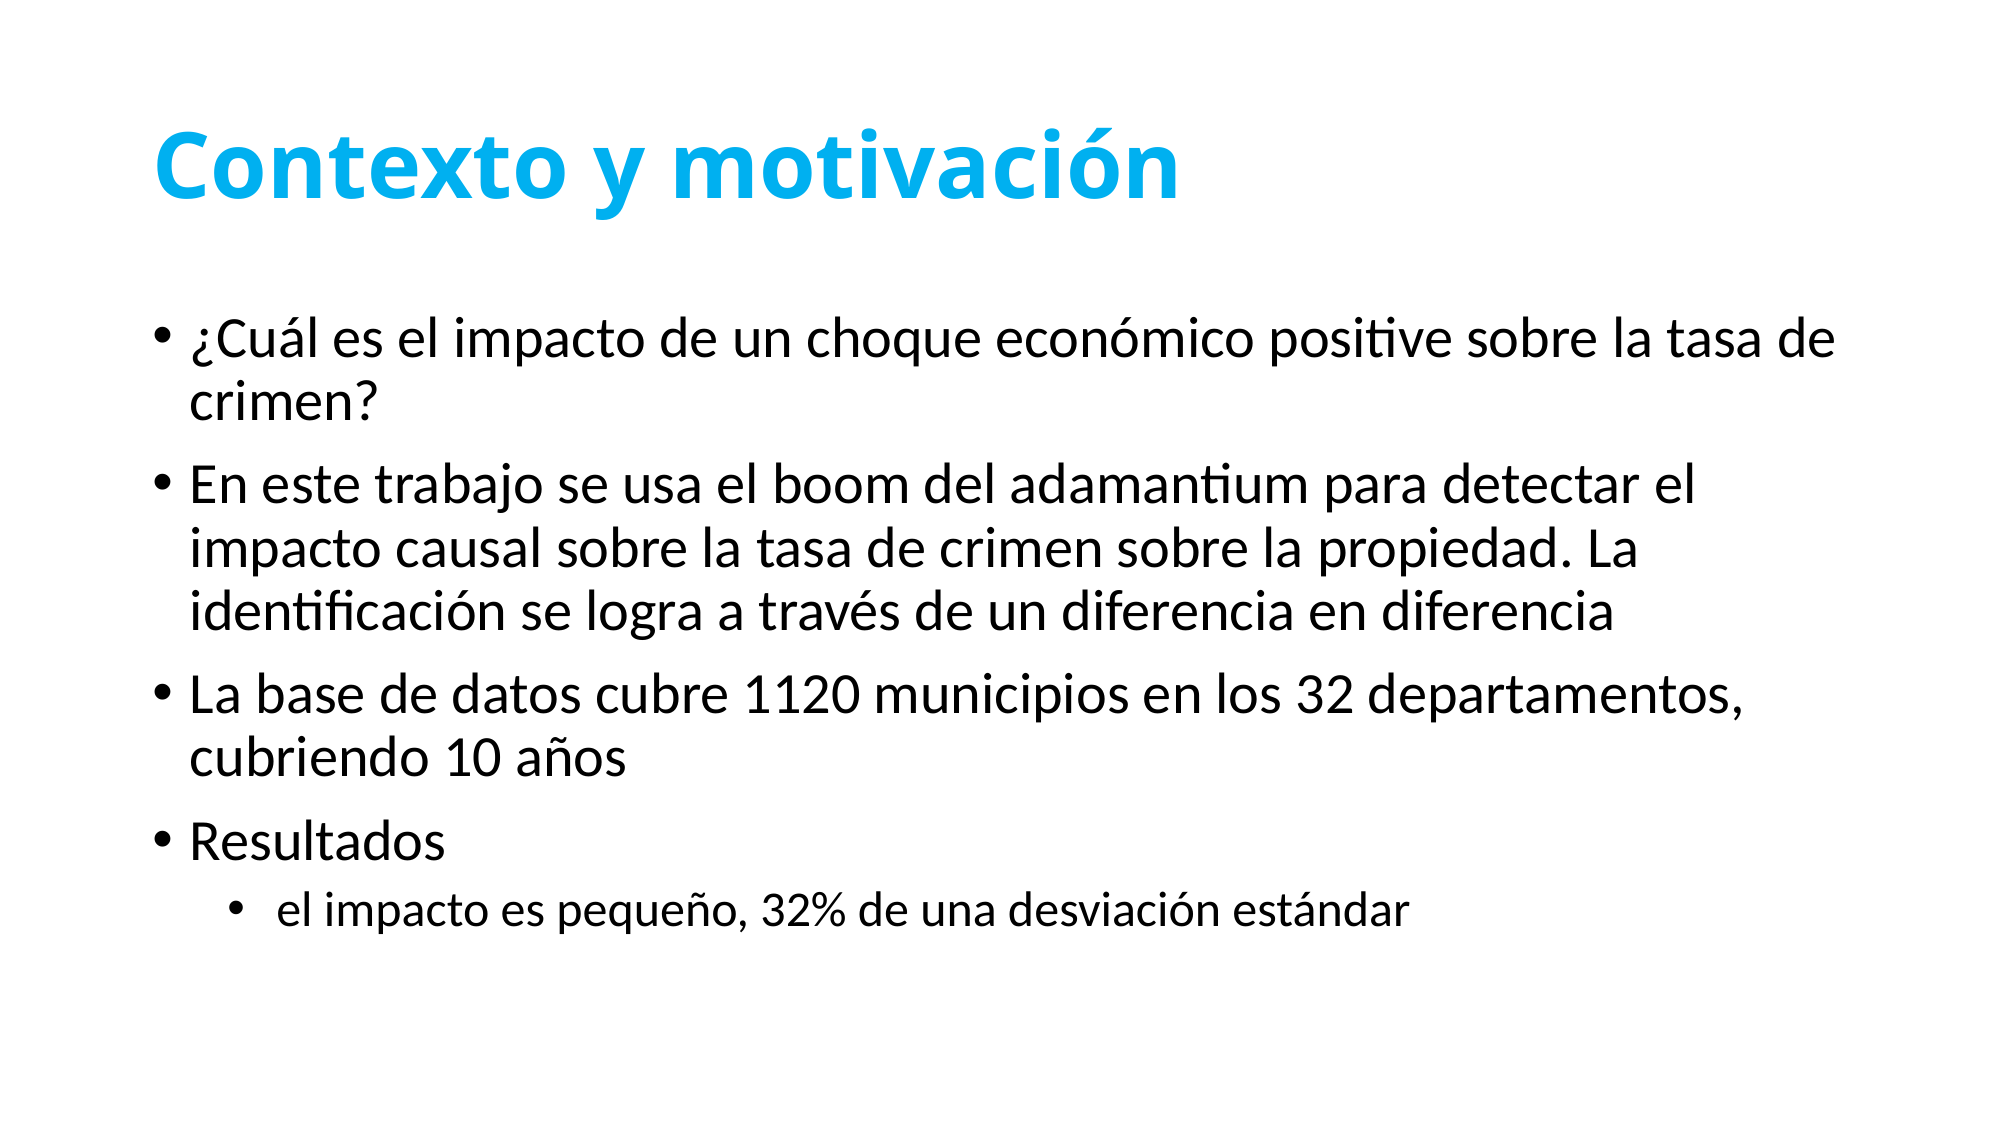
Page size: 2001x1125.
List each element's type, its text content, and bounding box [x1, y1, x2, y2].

list ¿Cuál es el impacto de un choque económico positive sobre la tasa de crimen? En este trabajo se usa el boom del adamantium para detectar el impacto causal sobre la tasa de crimen sobre la propiedad. La identificación se logra a través de un diferencia en diferencia La base de datos cubre 1120 municipios en los 32 departamentos, cubriendo 10 años Resultados el impacto es pequeño, 32% de una desviación estándar [137, 299, 1863, 1014]
title Contexto y motivación [137, 59, 1863, 278]
